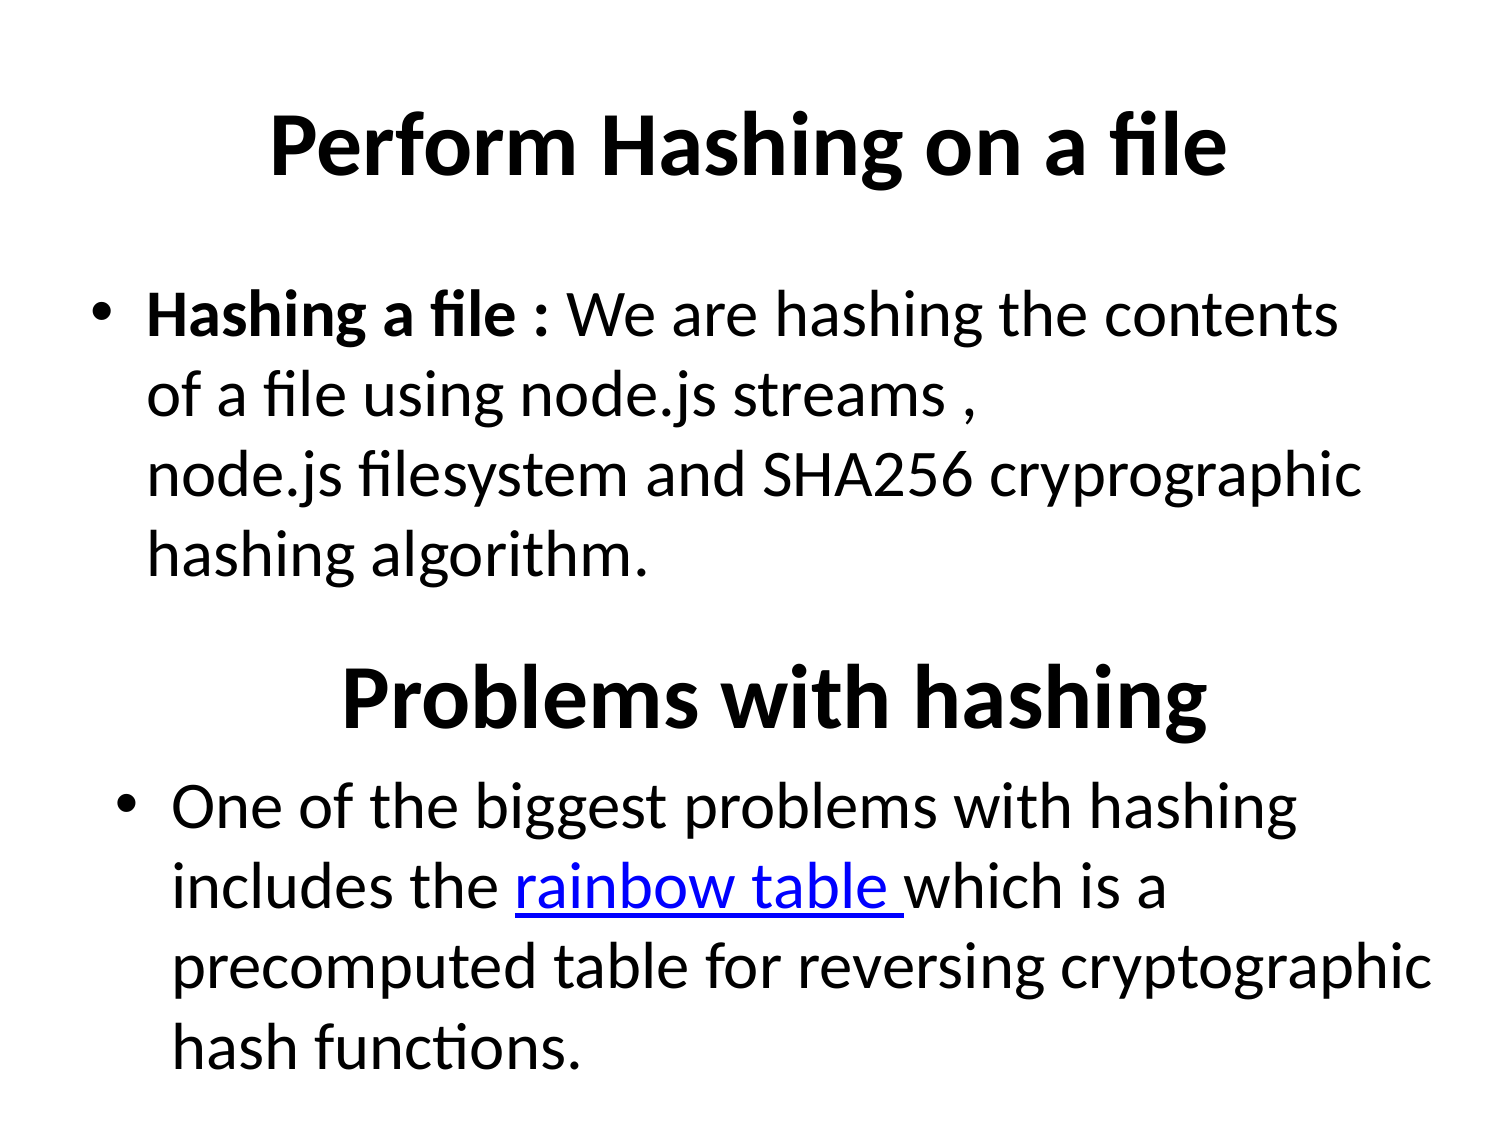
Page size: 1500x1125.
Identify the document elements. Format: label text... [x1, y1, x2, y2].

text_box Problems with hashing [99, 597, 1450, 754]
title Perform Hashing on a file [75, 45, 1425, 233]
text_box One of the biggest problems with hashing includes the rainbow table which is a precomputed table for reversing cryptographic hash functions. [99, 754, 1450, 1114]
list Hashing a file : We are hashing the contents of a file using node.js streams , node.js filesystem and SHA256 cryprographic hashing algorithm. [75, 262, 1425, 622]
